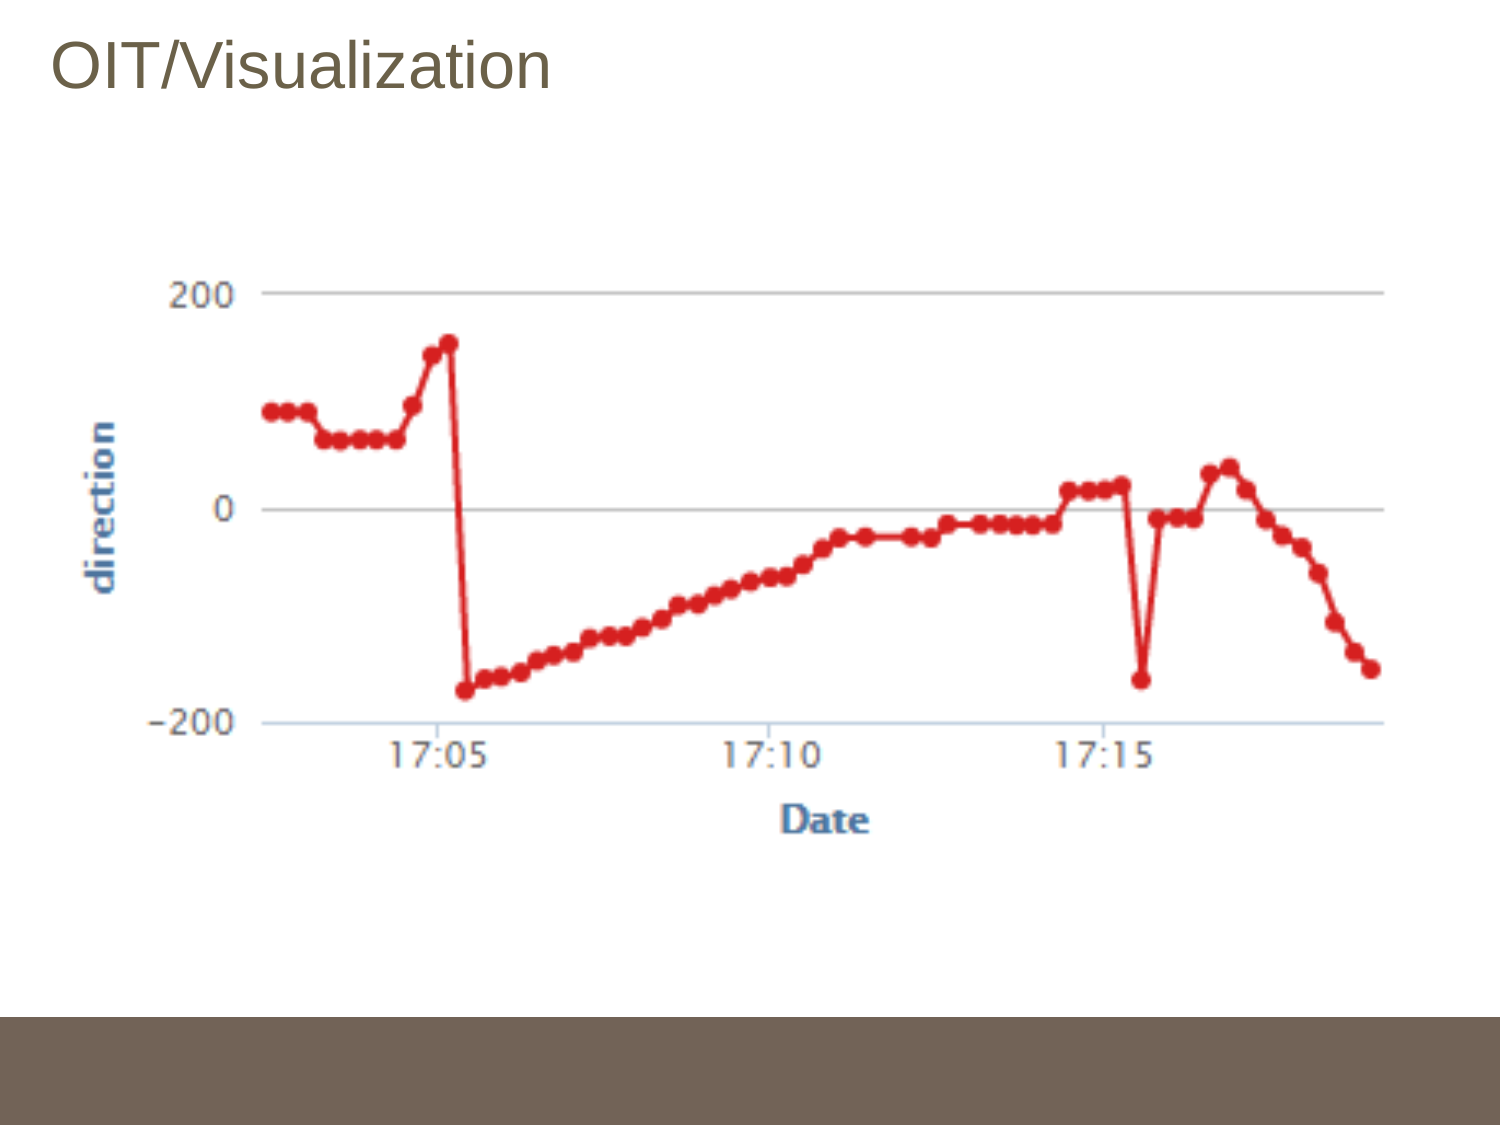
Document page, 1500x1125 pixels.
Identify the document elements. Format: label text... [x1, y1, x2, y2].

title OIT/Visualization [35, 11, 1386, 112]
picture [79, 262, 1418, 864]
